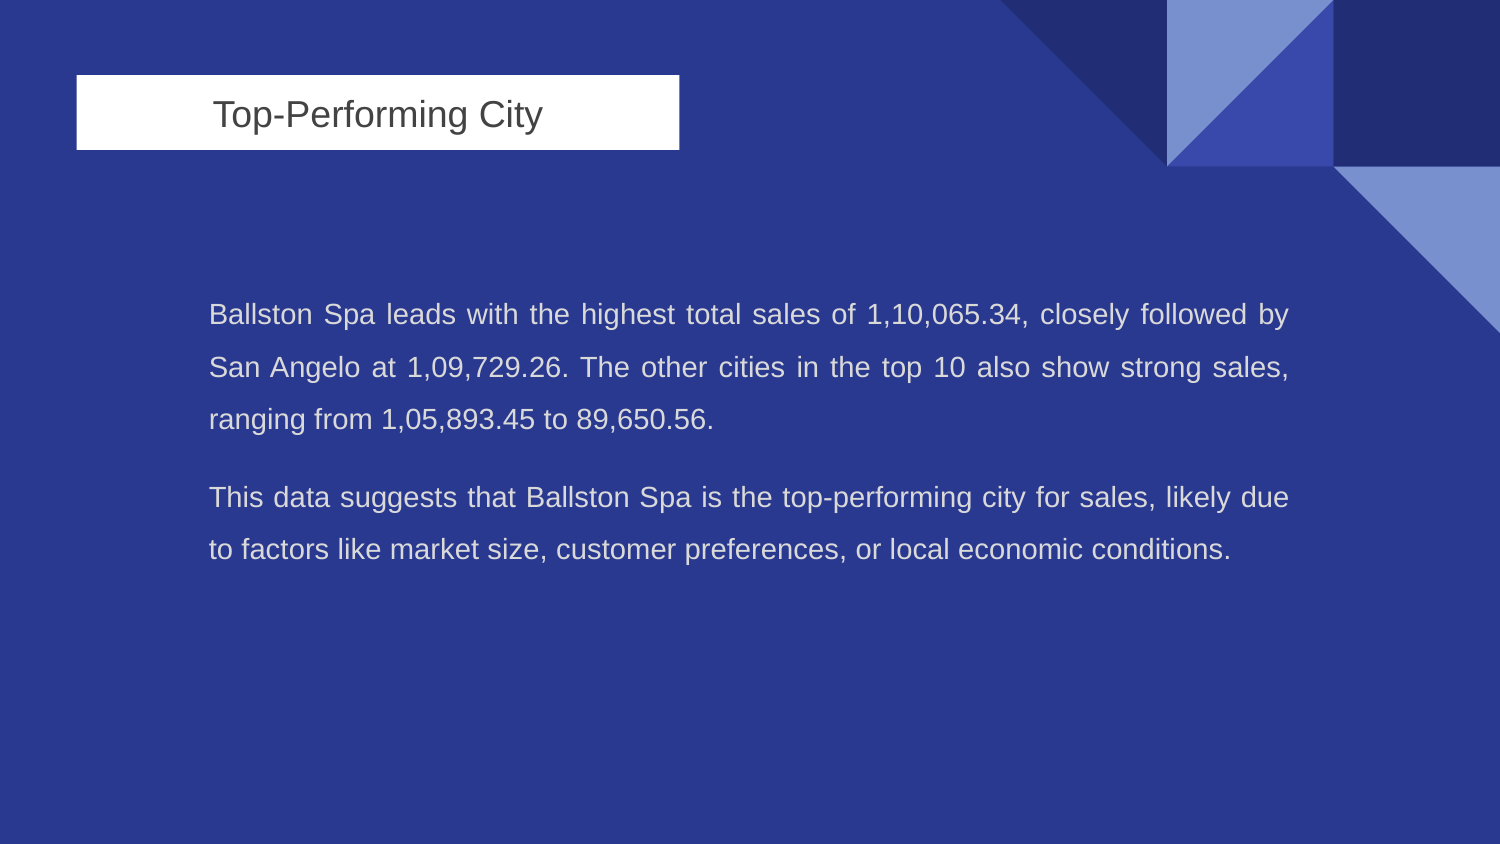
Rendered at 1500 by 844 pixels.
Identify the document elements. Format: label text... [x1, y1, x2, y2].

text_box Top-Performing City [76, 75, 680, 150]
text_box Ballston Spa leads with the highest total sales of 1,10,065.34, closely followed by San Angelo at 1,09,729.26. The other cities in the top 10 also show strong sales, ranging from 1,05,893.45 to 89,650.56. This data suggests that Ballston Spa is the top-performing city for sales, likely due to factors like market size, customer preferences, or local economic conditions. [193, 262, 1307, 582]
